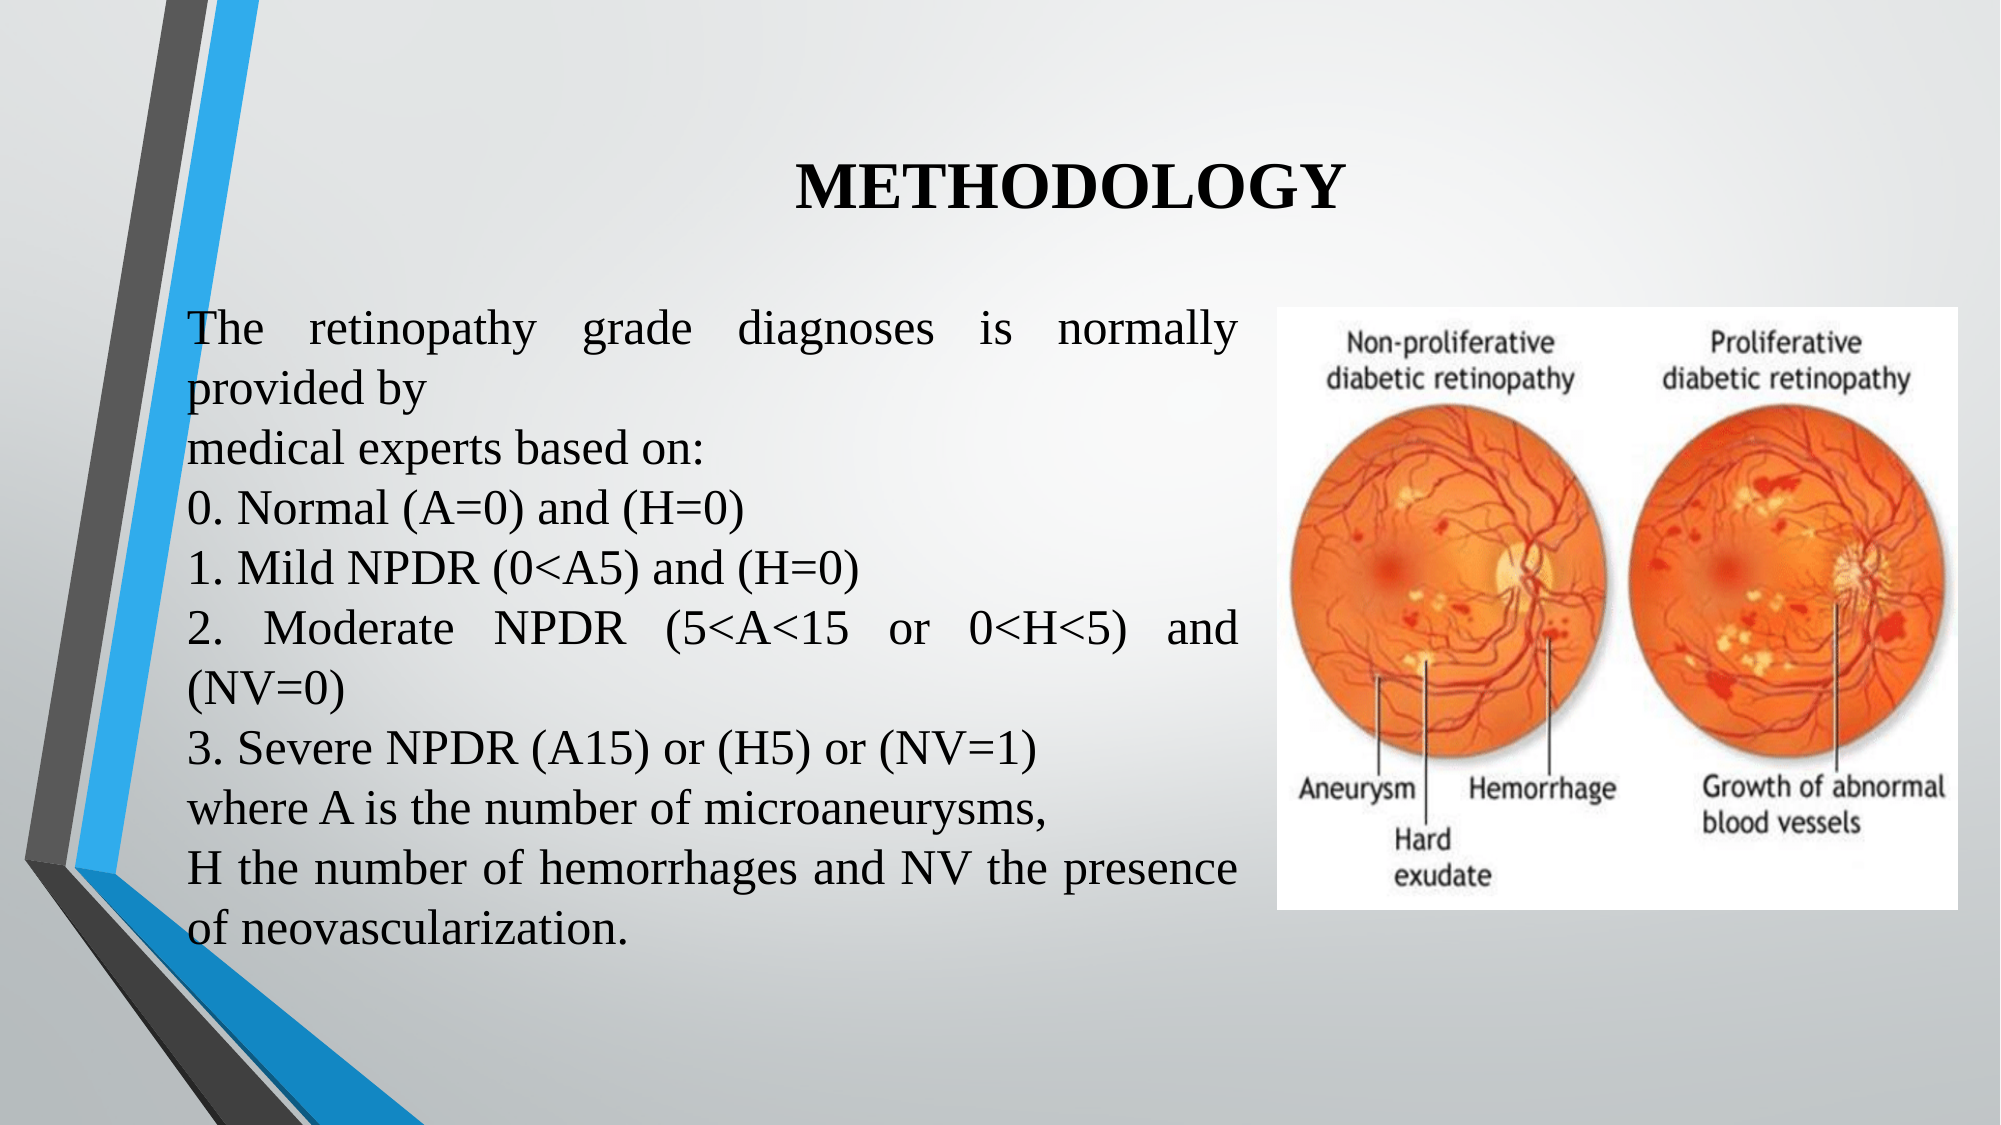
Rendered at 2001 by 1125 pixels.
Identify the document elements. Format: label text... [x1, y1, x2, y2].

text_box The retinopathy grade diagnoses is normally provided by medical experts based on: 0. Normal (A=0) and (H=0) 1. Mild NPDR (0<A5) and (H=0) 2. Moderate NPDR (5<A<15 or 0<H<5) and (NV=0) 3. Severe NPDR (A15) or (H5) or (NV=1) where A is the number of microaneurysms, H the number of hemorrhages and NV the presence of neovascularization. [172, 287, 1254, 963]
title METHODOLOGY [250, 38, 1894, 327]
picture [1276, 307, 1959, 911]
